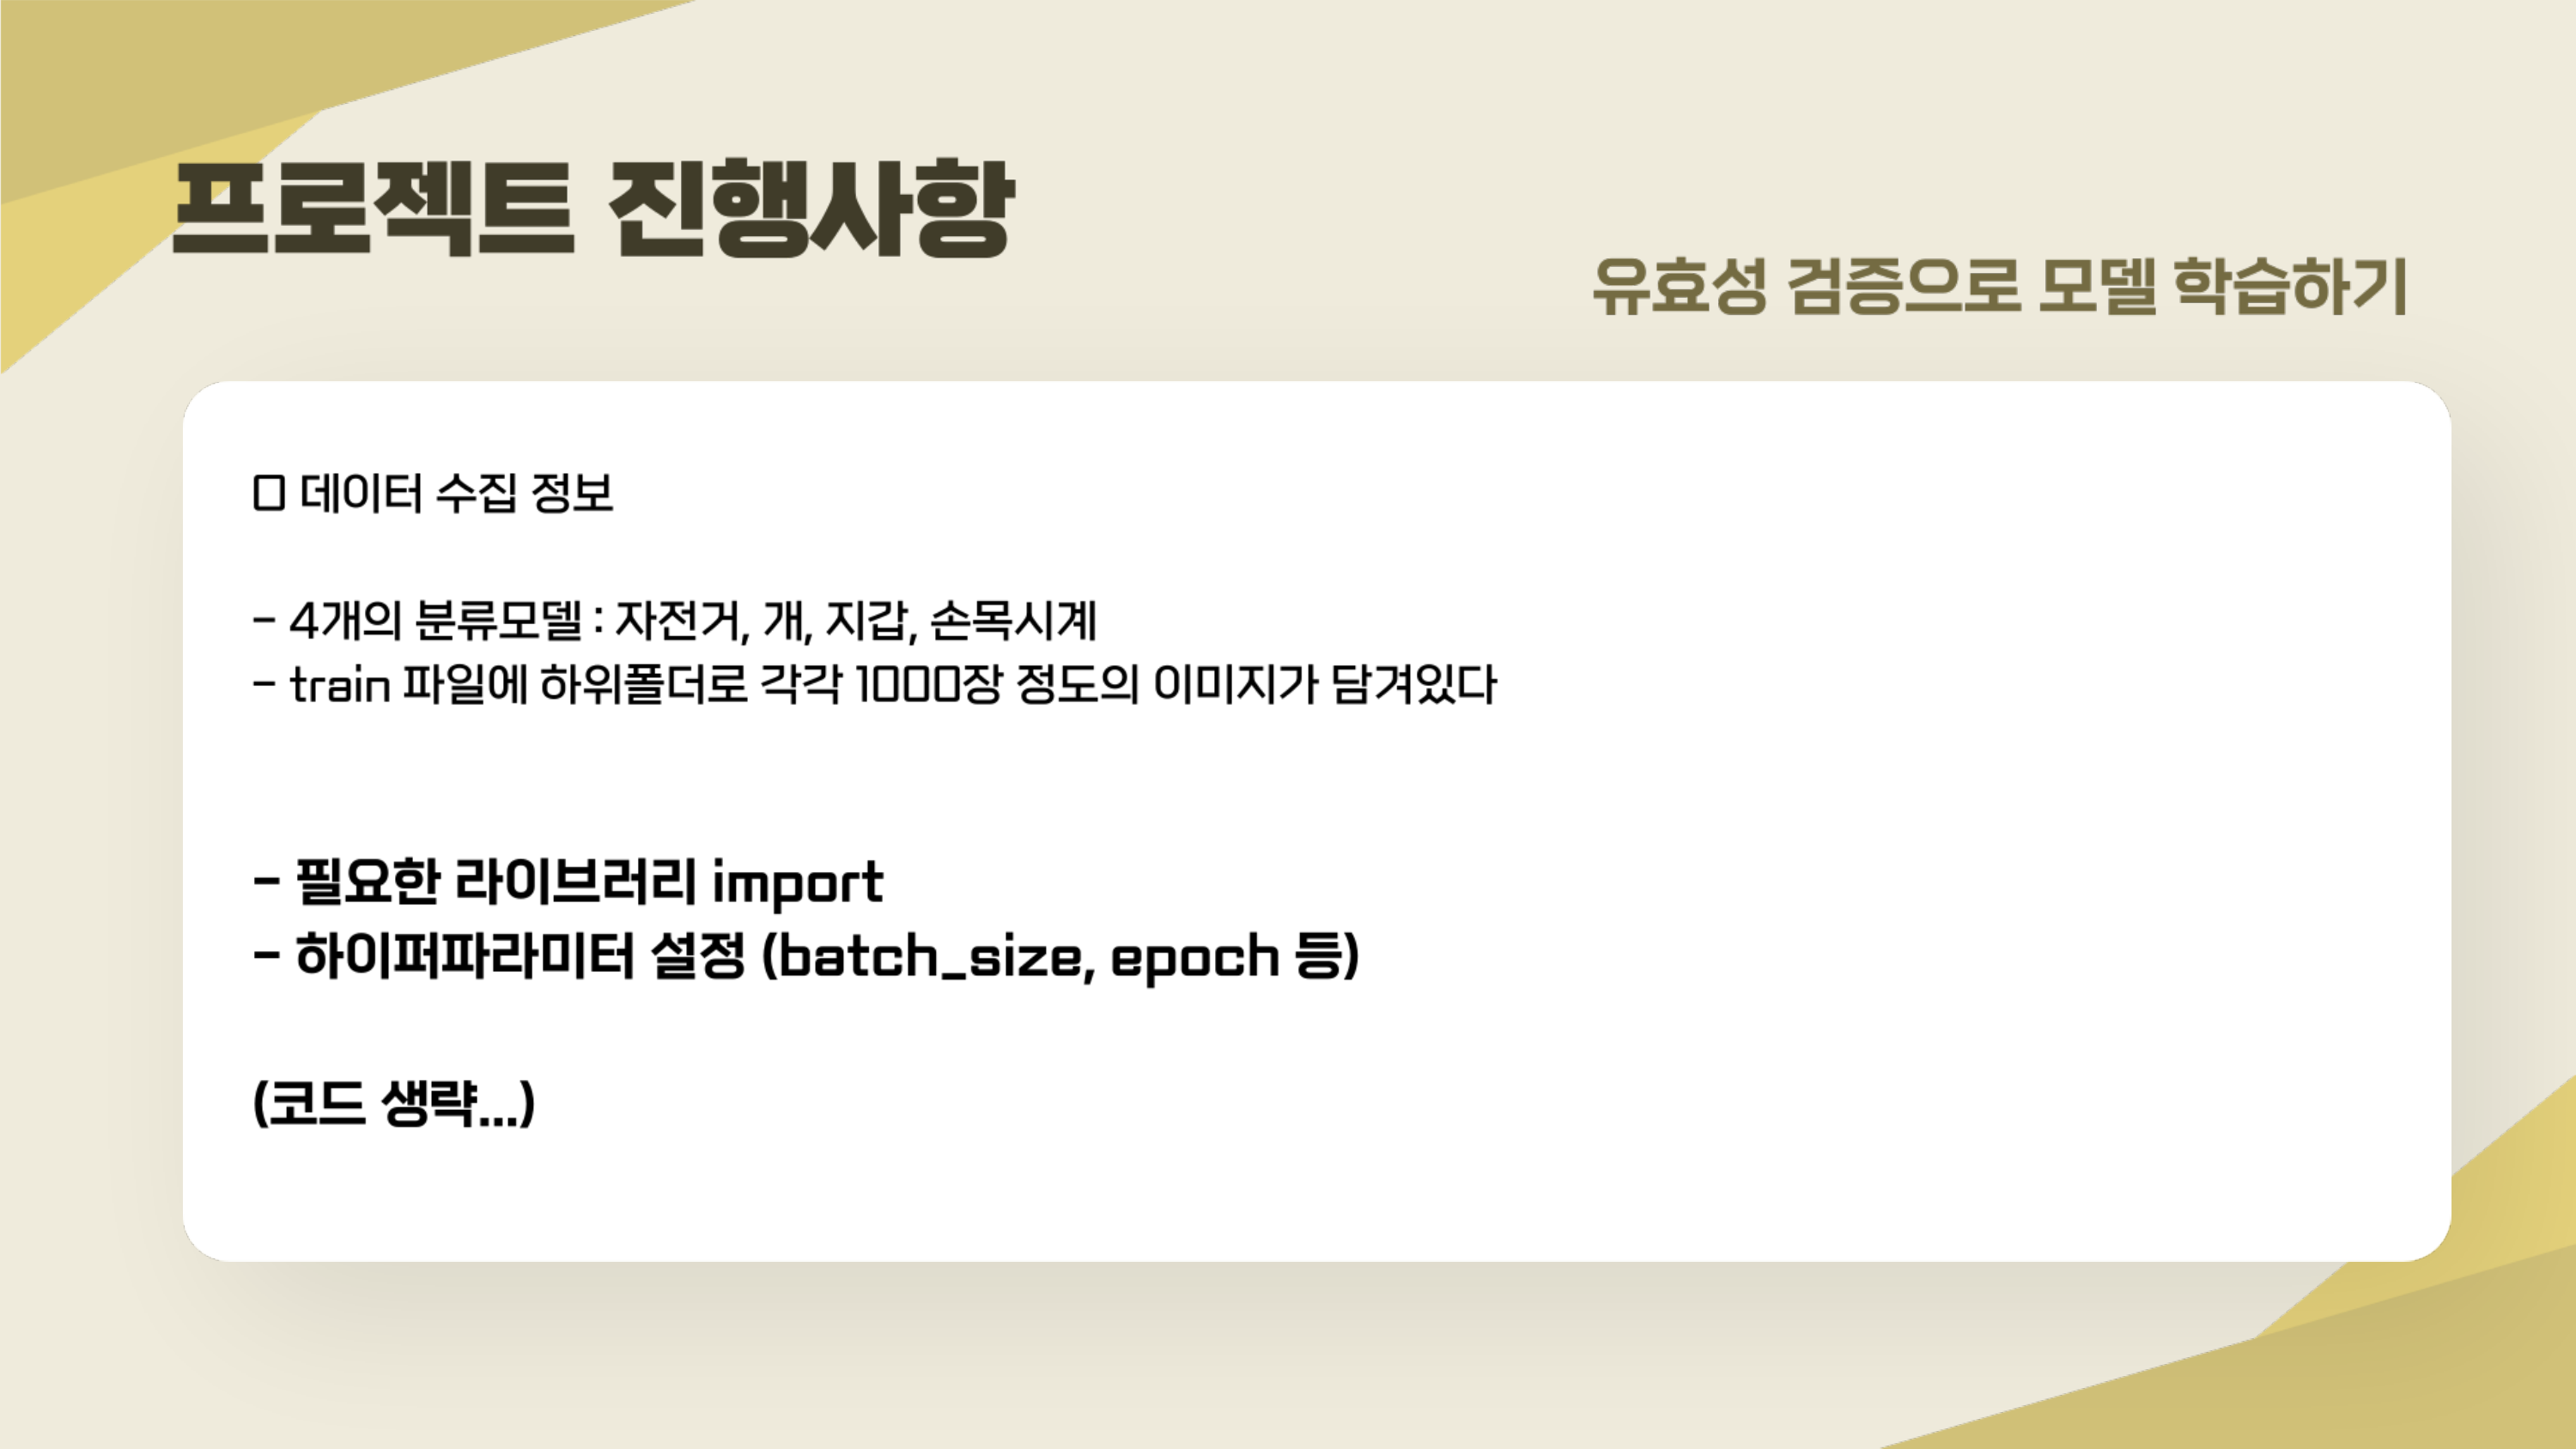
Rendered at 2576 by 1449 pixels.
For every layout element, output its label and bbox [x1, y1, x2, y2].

picture [245, 458, 1523, 726]
text_box [1880, 1074, 2576, 1449]
text_box [0, 0, 696, 374]
text_box [182, 380, 2451, 1262]
picture [243, 840, 1383, 1153]
picture [0, 0, 2576, 1449]
